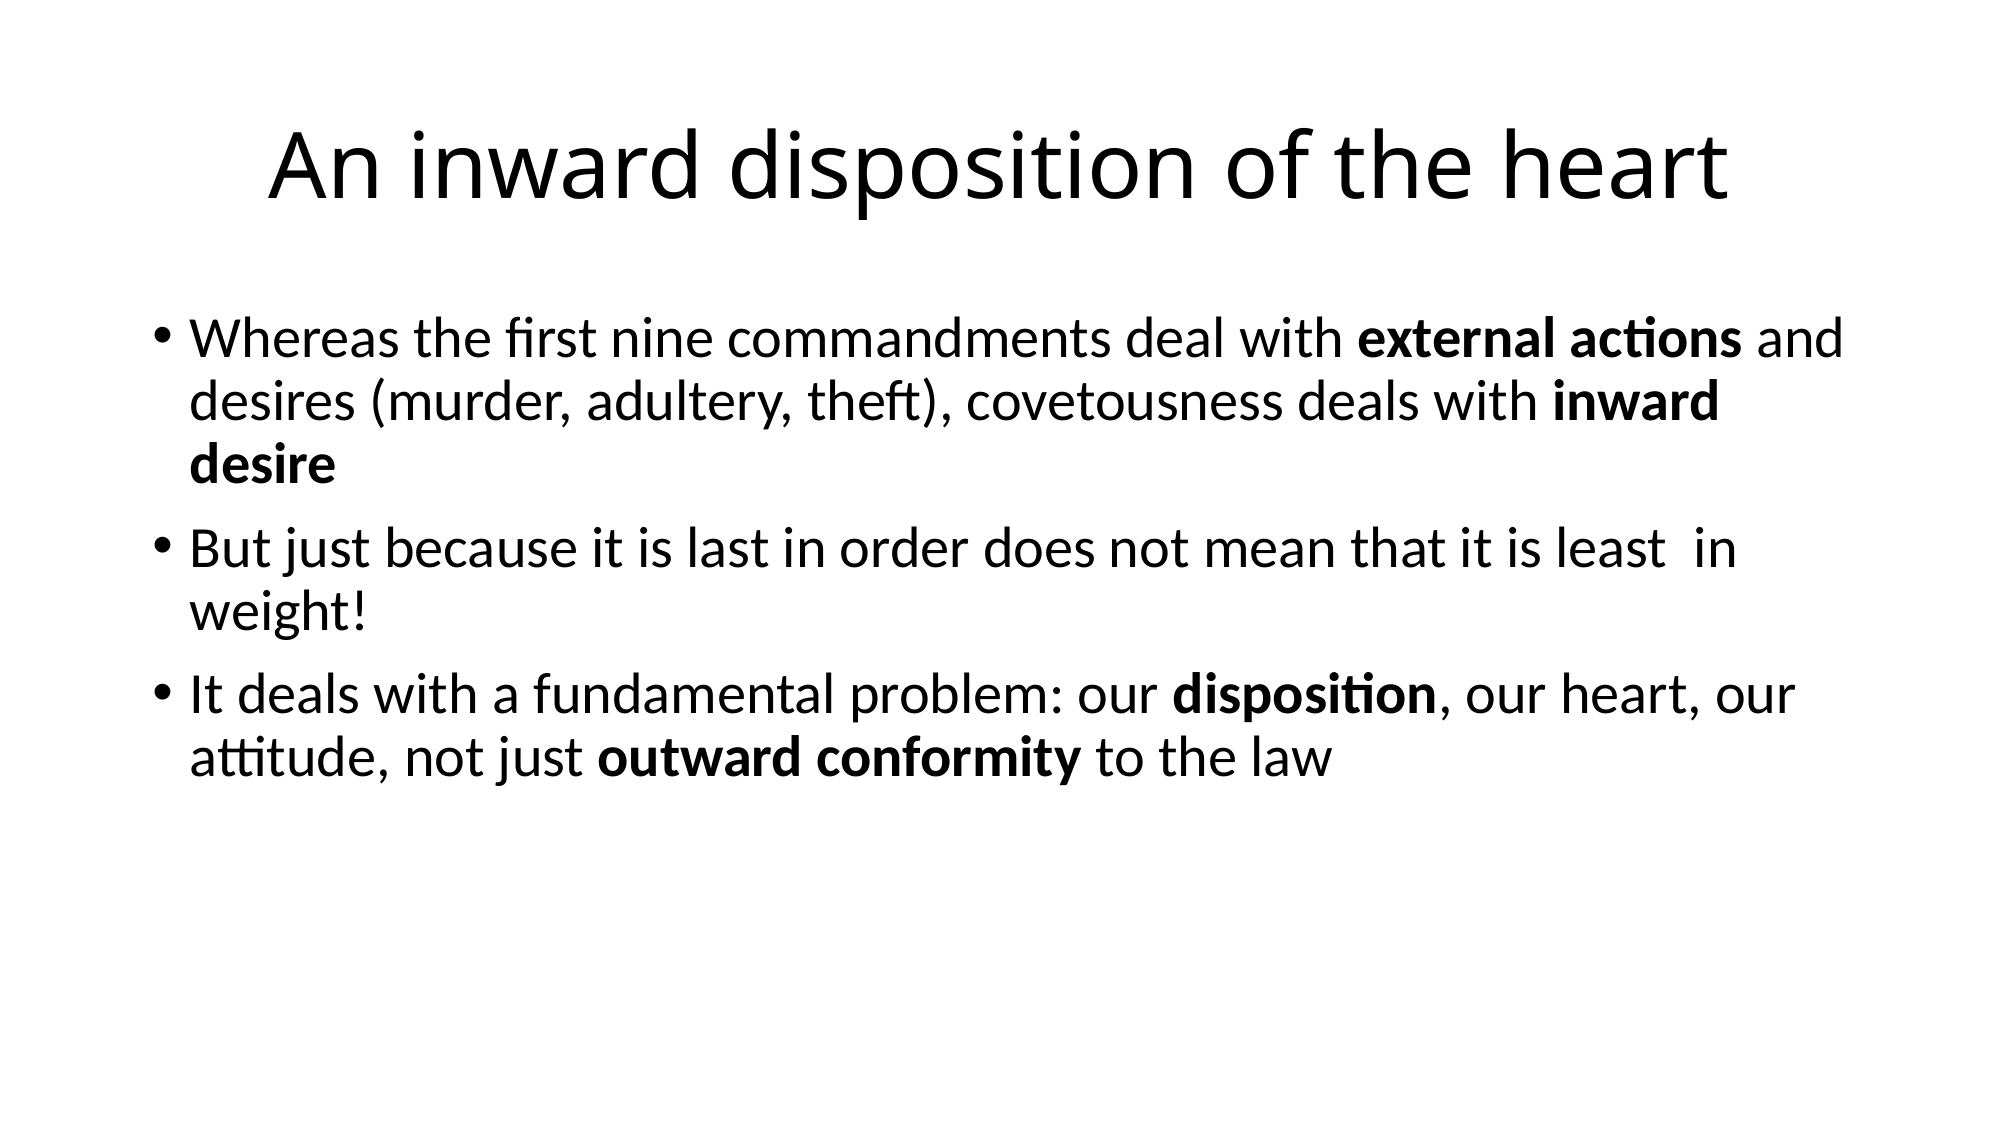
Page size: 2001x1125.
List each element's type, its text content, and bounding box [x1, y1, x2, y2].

title An inward disposition of the heart [137, 59, 1863, 278]
list Whereas the first nine commandments deal with external actions and desires (murder, adultery, theft), covetousness deals with inward desire But just because it is last in order does not mean that it is least in weight! It deals with a fundamental problem: our disposition, our heart, our attitude, not just outward conformity to the law [137, 299, 1863, 1014]
